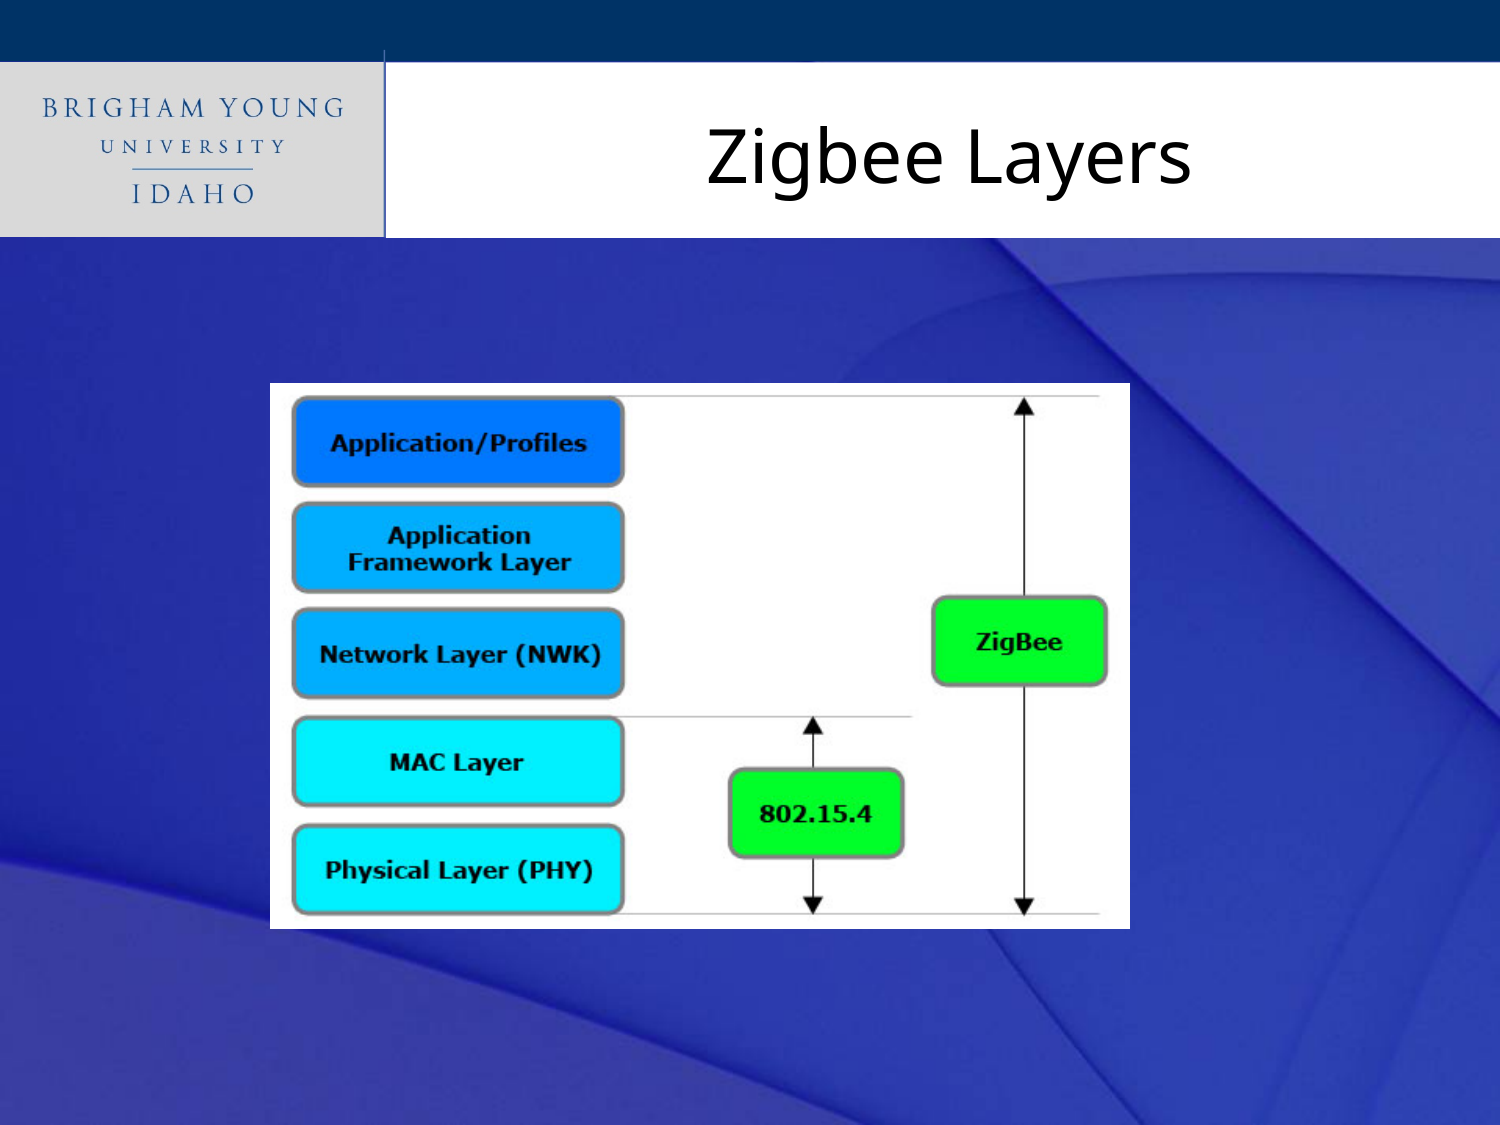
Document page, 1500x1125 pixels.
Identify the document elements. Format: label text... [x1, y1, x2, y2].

picture [0, 62, 1500, 1125]
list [269, 383, 1130, 930]
title Zigbee Layers [399, 74, 1500, 233]
